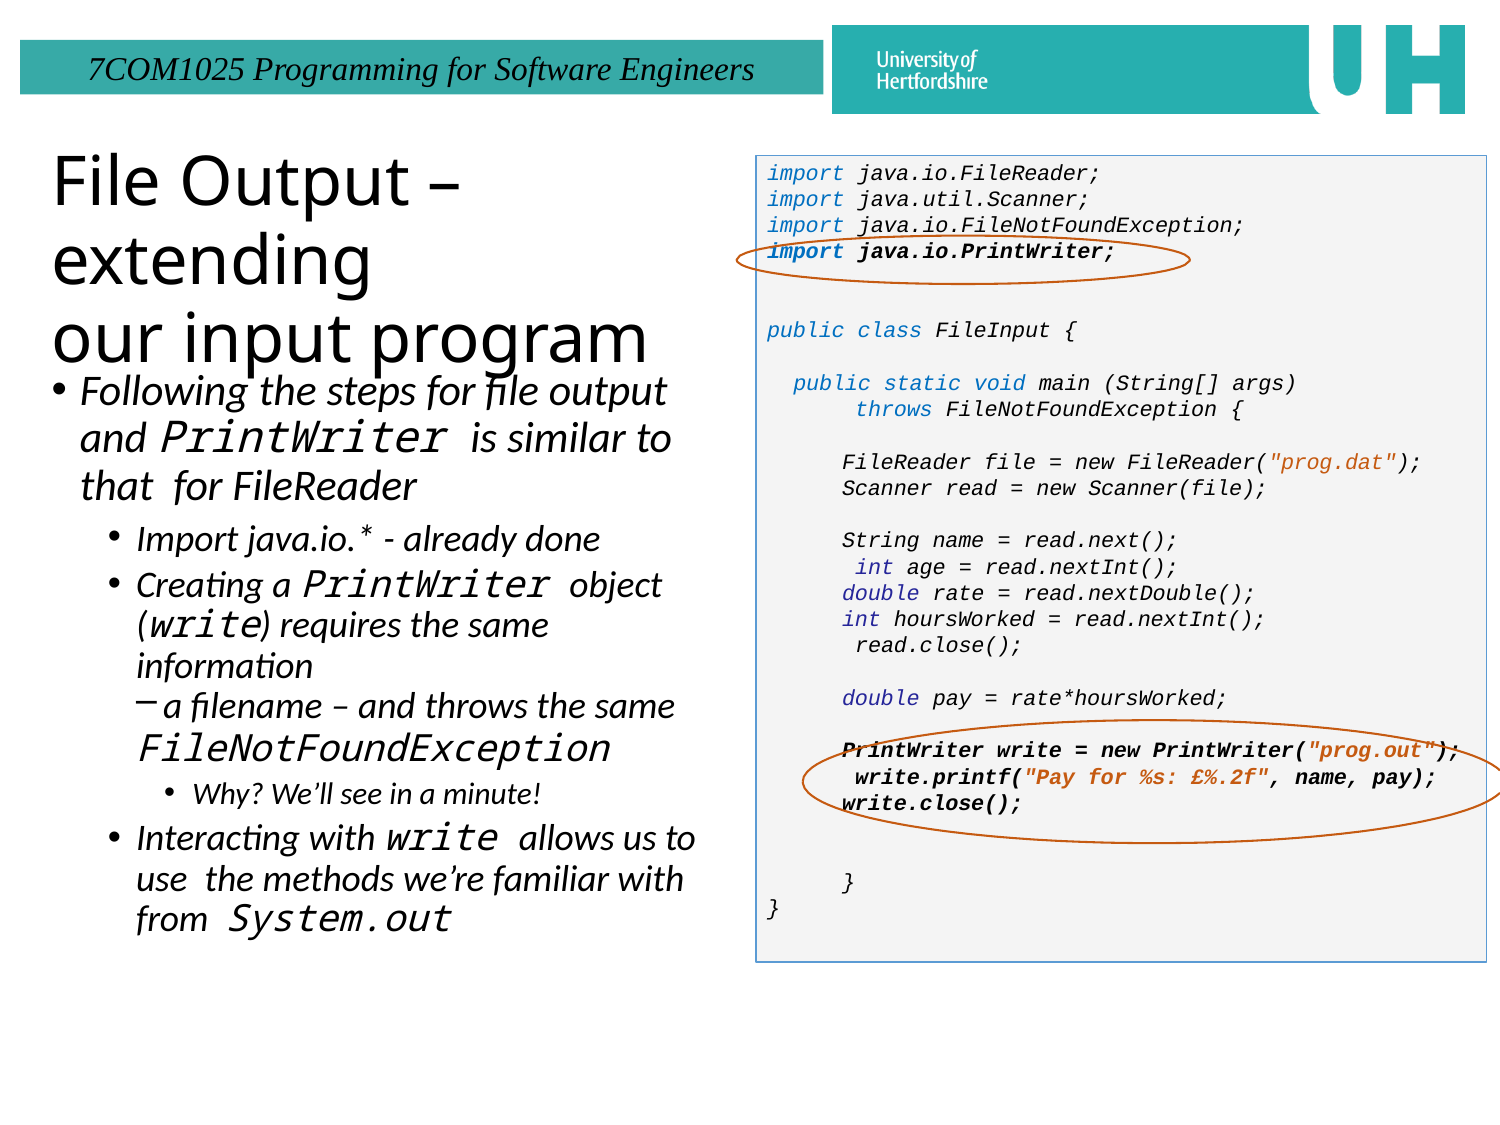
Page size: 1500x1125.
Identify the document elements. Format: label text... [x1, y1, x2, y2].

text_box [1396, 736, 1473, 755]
picture [832, 25, 1465, 114]
text_box [736, 235, 1190, 284]
text_box FileReader file = new FileReader("prog.dat"); Scanner read = new Scanner(file); [840, 447, 1433, 500]
text_box } [840, 867, 857, 894]
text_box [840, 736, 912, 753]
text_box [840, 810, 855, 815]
text_box String name = read.next(); int age = read.nextInt(); double rate = read.nextDouble(); int hoursWorked = read.nextInt(); read.close(); [840, 526, 1276, 658]
text_box import java.io.FileReader; import java.util.Scanner; import java.io.FileNotFoundException; import java.io.PrintWriter; [765, 158, 1254, 264]
text_box double pay = rate*hoursWorked; [840, 683, 1237, 710]
text_box public class FileInput { [765, 316, 1084, 343]
text_box } [765, 893, 782, 920]
text_box [802, 781, 1500, 844]
text_box PrintWriter write = new PrintWriter("prog.out"); write.printf("Pay for %s: £%.2f", name, pay); write.close(); [844, 771, 1473, 792]
text_box Following the steps for file output and PrintWriter is similar to that for FileReader Import java.io.* - already done Creating a PrintWriter object (write) requires the same information a filename – and throws the same FileNotFoundException Why? We’ll see in a minute! Interacting with write allows us to use the methods we’re familiar with from System.out [50, 367, 739, 940]
text_box [755, 155, 1487, 962]
text_box public static void main (String[] args) throws FileNotFoundException { [791, 368, 1306, 422]
title File Output – extending our input program [50, 141, 701, 367]
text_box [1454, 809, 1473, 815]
text_box [802, 720, 1500, 782]
